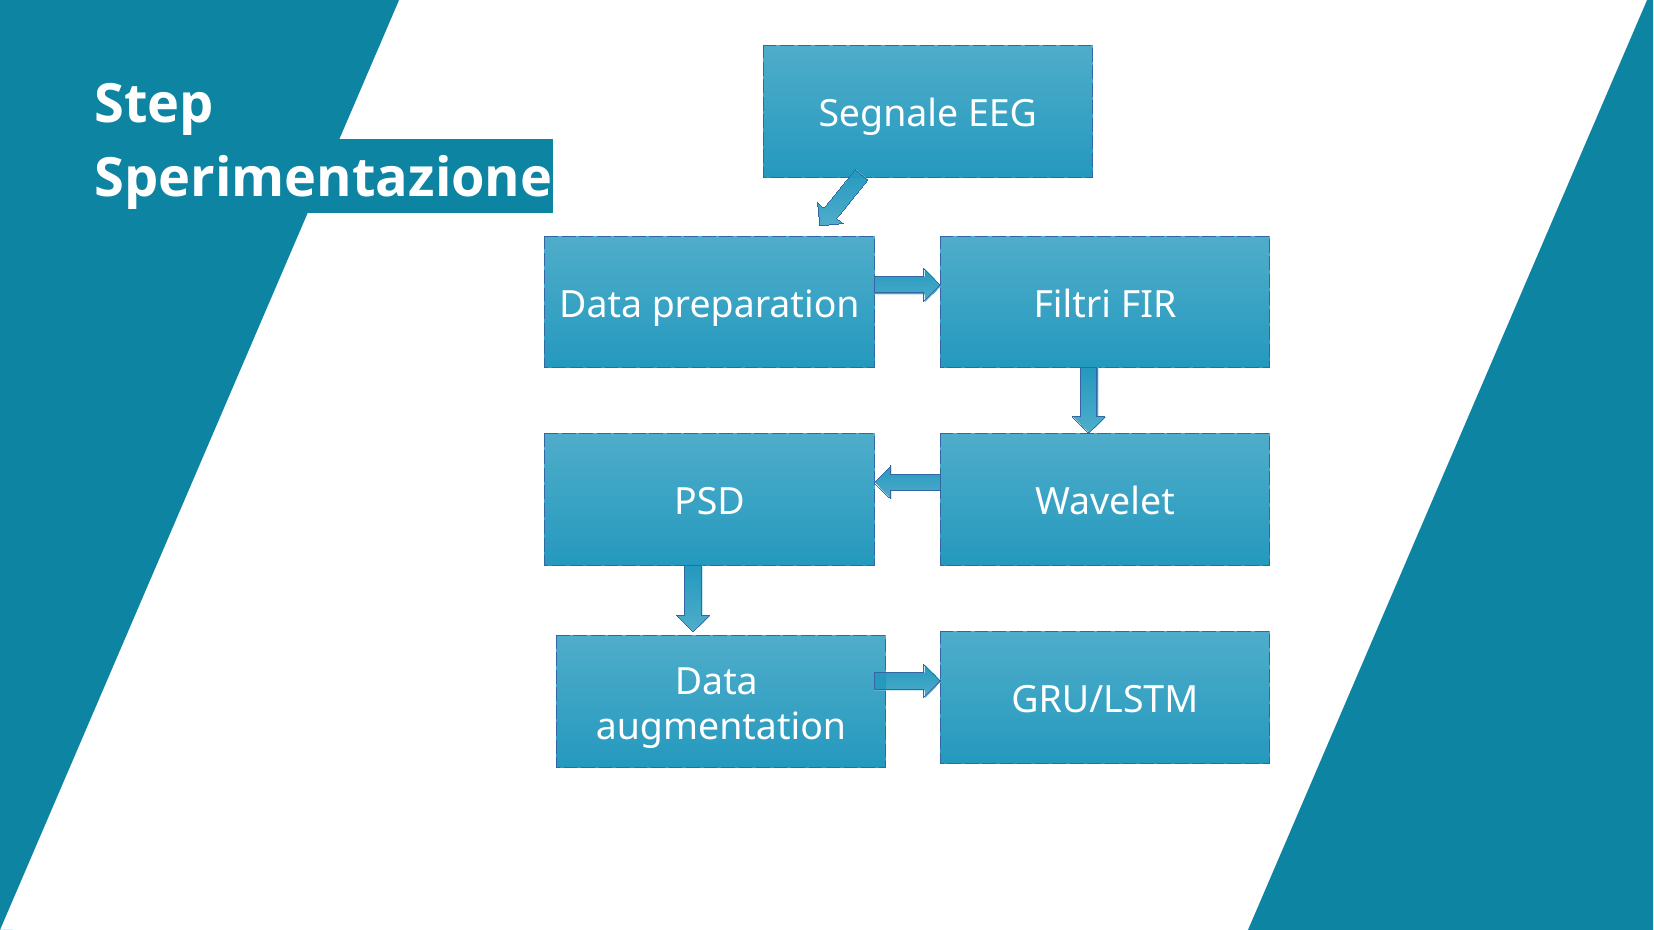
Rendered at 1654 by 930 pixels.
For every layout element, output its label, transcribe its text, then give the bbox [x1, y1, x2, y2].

text_box [874, 465, 941, 499]
text_box Data preparation [544, 236, 875, 368]
text_box [874, 664, 941, 698]
text_box GRU/LSTM [940, 631, 1270, 764]
text_box Filtri FIR [940, 236, 1270, 368]
text_box [874, 268, 941, 302]
text_box Wavelet [940, 433, 1270, 566]
text_box [1072, 367, 1105, 433]
text_box [676, 565, 710, 632]
text_box PSD [544, 433, 875, 566]
text_box [817, 169, 868, 226]
title Step Sperimentazione [94, 29, 916, 237]
text_box Segnale EEG [763, 45, 1093, 178]
text_box Data augmentation [556, 635, 886, 768]
